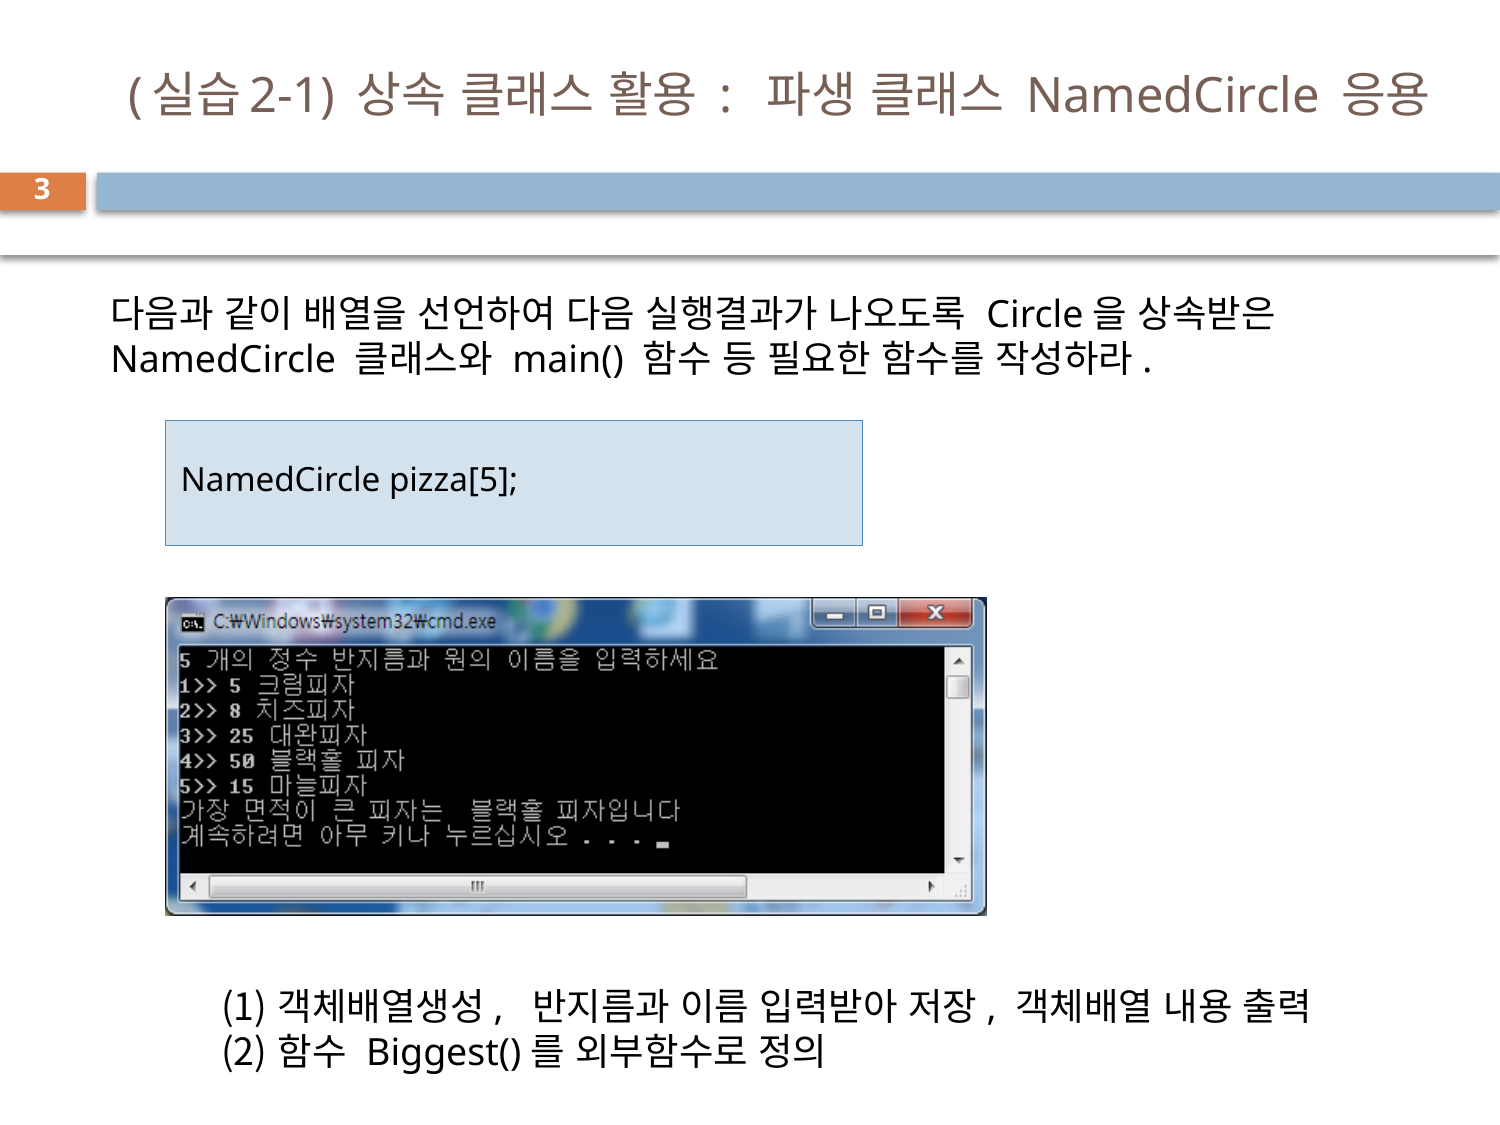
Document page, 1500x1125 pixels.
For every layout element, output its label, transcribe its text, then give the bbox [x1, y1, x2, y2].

text_box NamedCircle pizza[5]; [165, 420, 863, 546]
text_box 다음과 같이 배열을 선언하여 다음 실행결과가 나오도록 Circle을 상속받은 NamedCircle 클래스와 main() 함수 등 필요한 함수를 작성하라. [95, 282, 1476, 388]
slide_number 3 [0, 170, 87, 211]
title (실습2-1) 상속 클래스 활용 : 파생 클래스 NamedCircle 응용 [100, 37, 1471, 149]
text_box 객체배열생성, 반지름과 이름 입력받아 저장, 객체배열 내용 출력 함수 Biggest()를 외부함수로 정의 [206, 975, 1447, 1081]
picture [165, 597, 987, 916]
